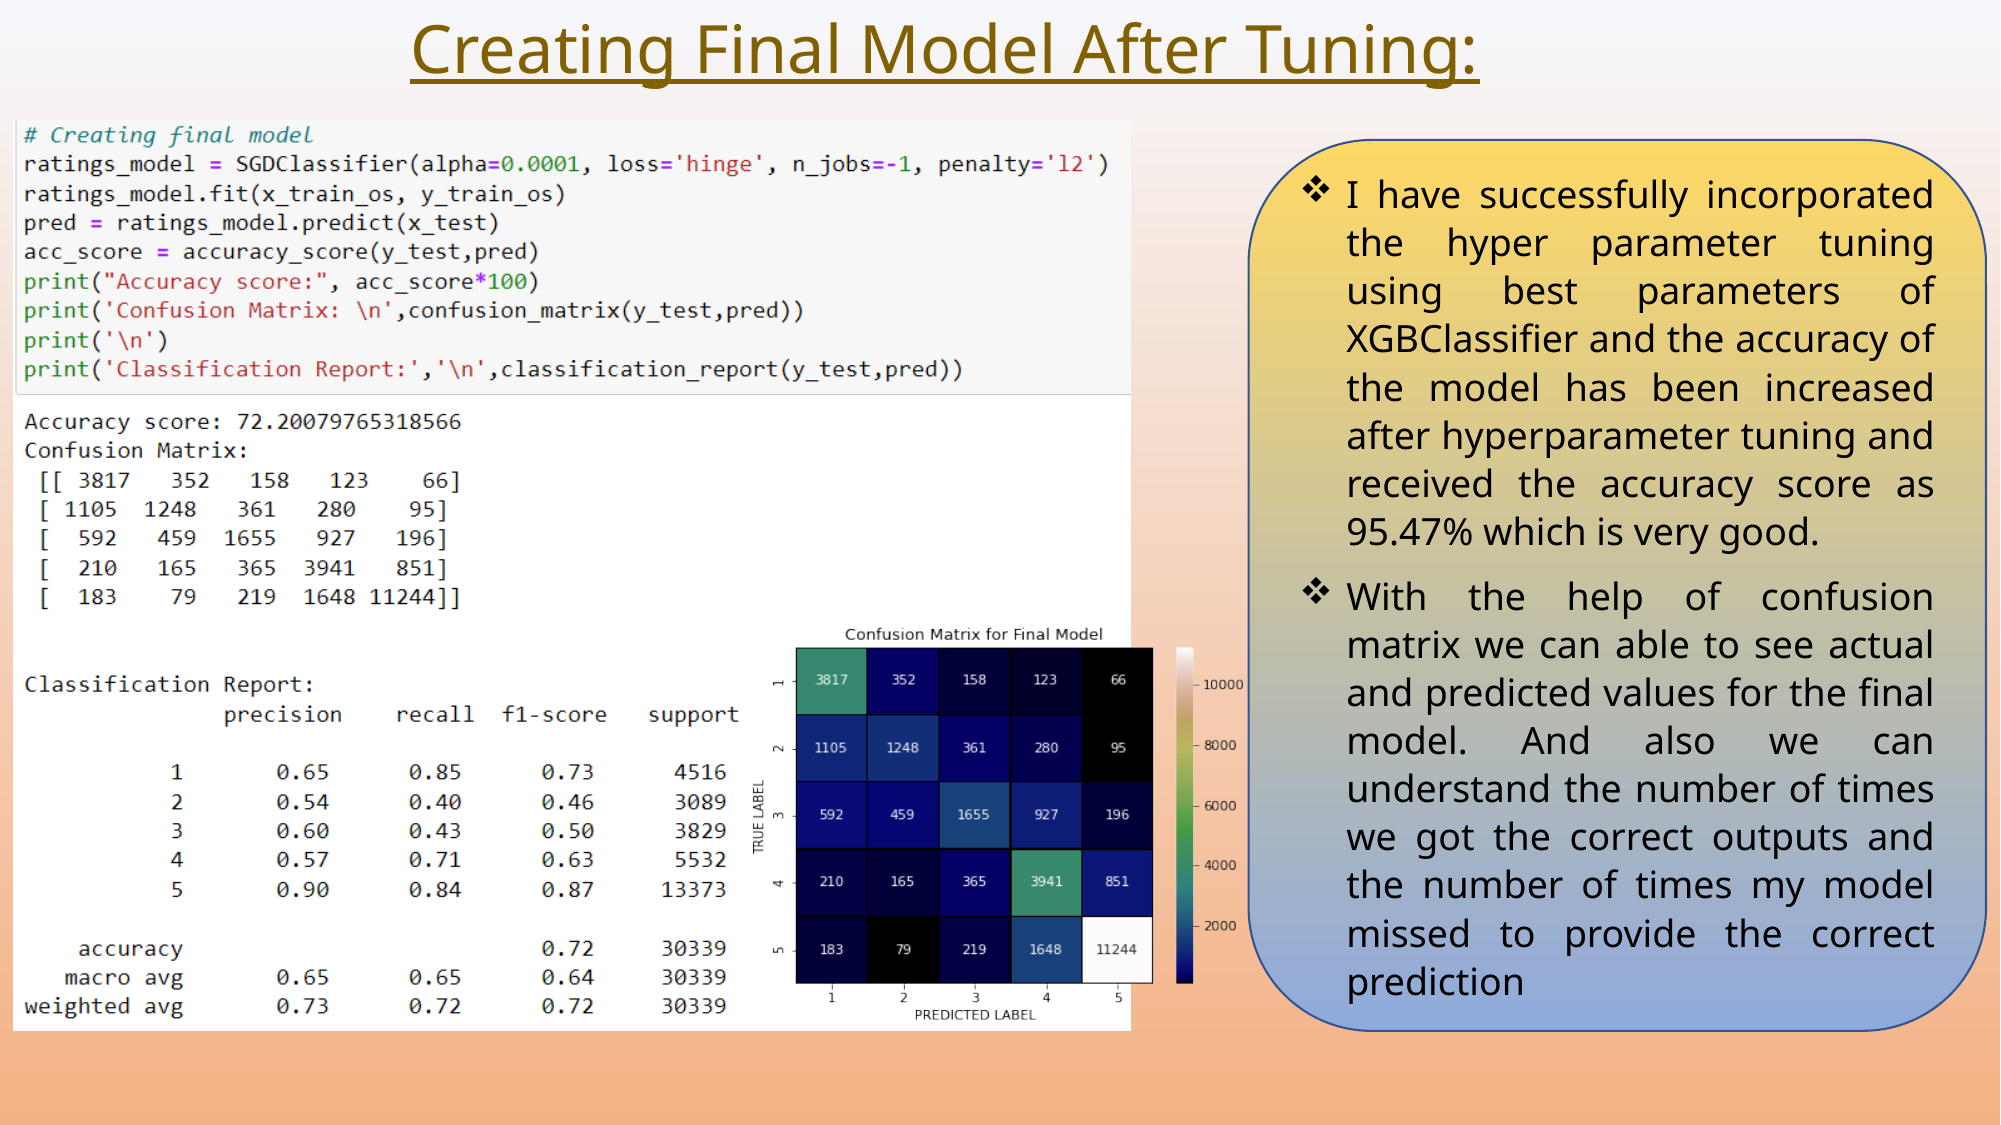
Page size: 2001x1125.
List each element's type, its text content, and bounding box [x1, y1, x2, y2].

picture [13, 120, 1255, 1031]
text_box I have successfully incorporated the hyper parameter tuning using best parameters of XGBClassifier and the accuracy of the model has been increased after hyperparameter tuning and received the accuracy score as 95.47% which is very good. With the help of confusion matrix we can able to see actual and predicted values for the final model. And also we can understand the number of times we got the correct outputs and the number of times my model missed to provide the correct prediction [1247, 138, 1988, 1032]
text_box Creating Final Model After Tuning: [0, 0, 1891, 95]
